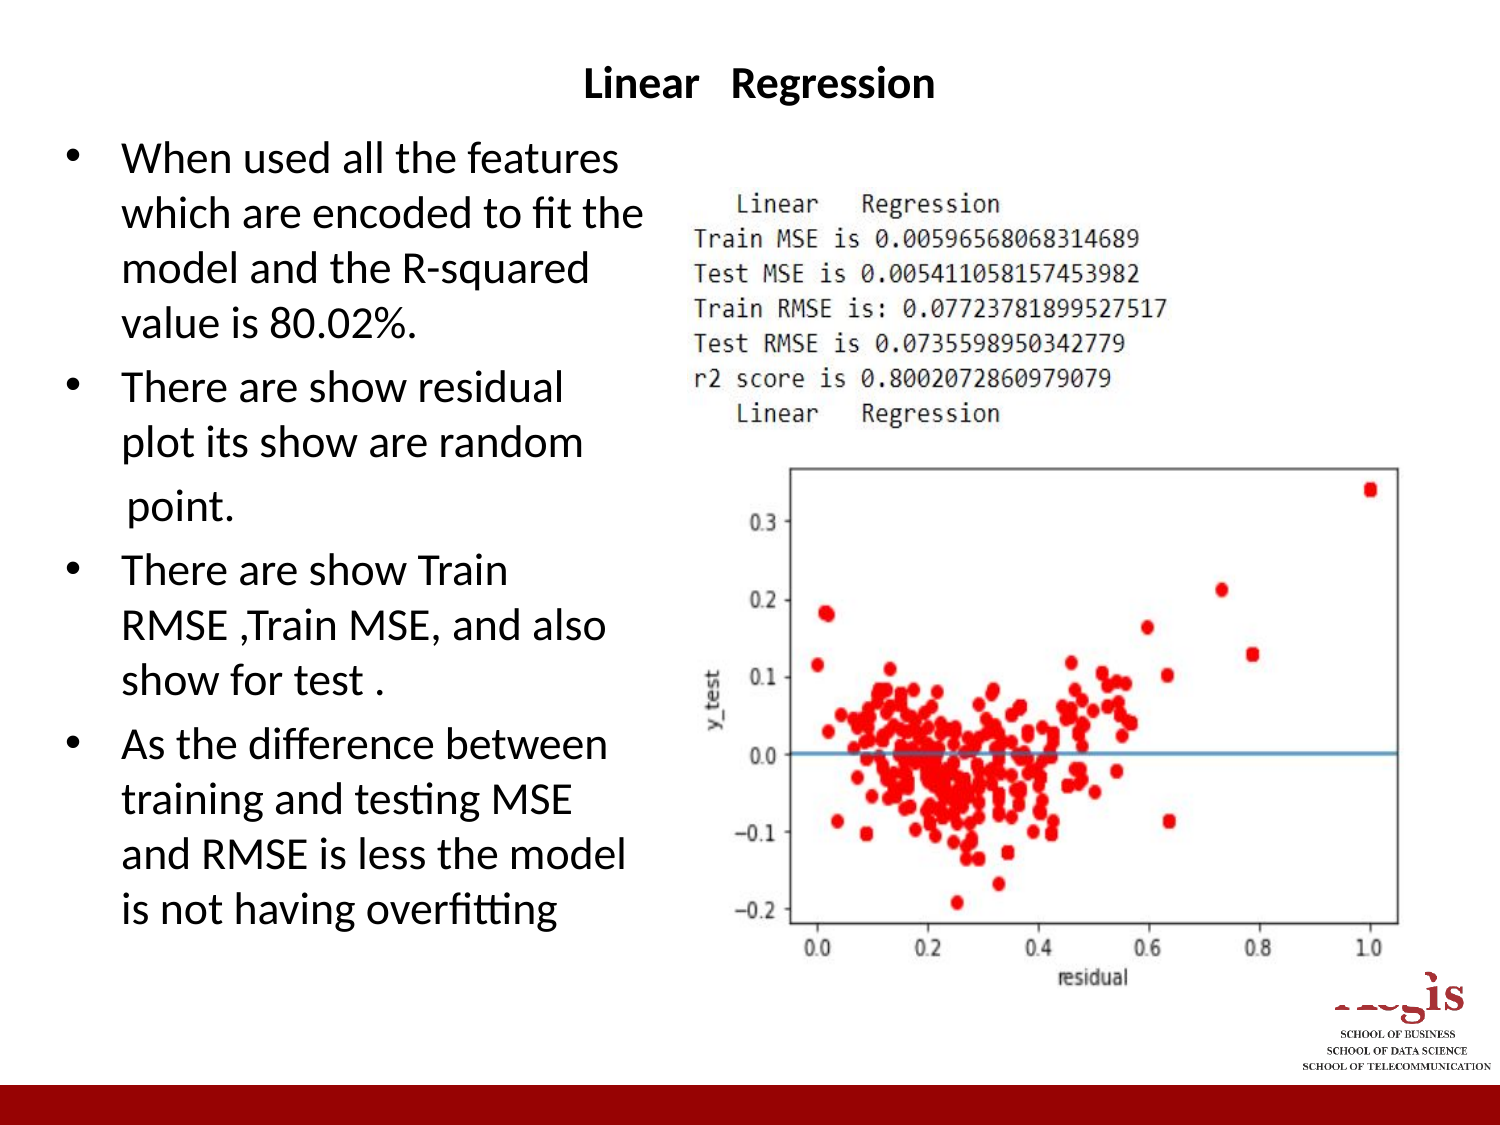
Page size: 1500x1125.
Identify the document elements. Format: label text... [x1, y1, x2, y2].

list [687, 187, 1426, 1006]
list When used all the features which are encoded to fit the model and the R-squared value is 80.02%. There are show residual plot its show are random point. There are show Train RMSE ,Train MSE, and also show for test . As the difference between training and testing MSE and RMSE is less the model is not having overfitting [50, 120, 663, 1038]
picture [1303, 969, 1491, 1070]
title Linear Regression [568, 19, 1062, 116]
